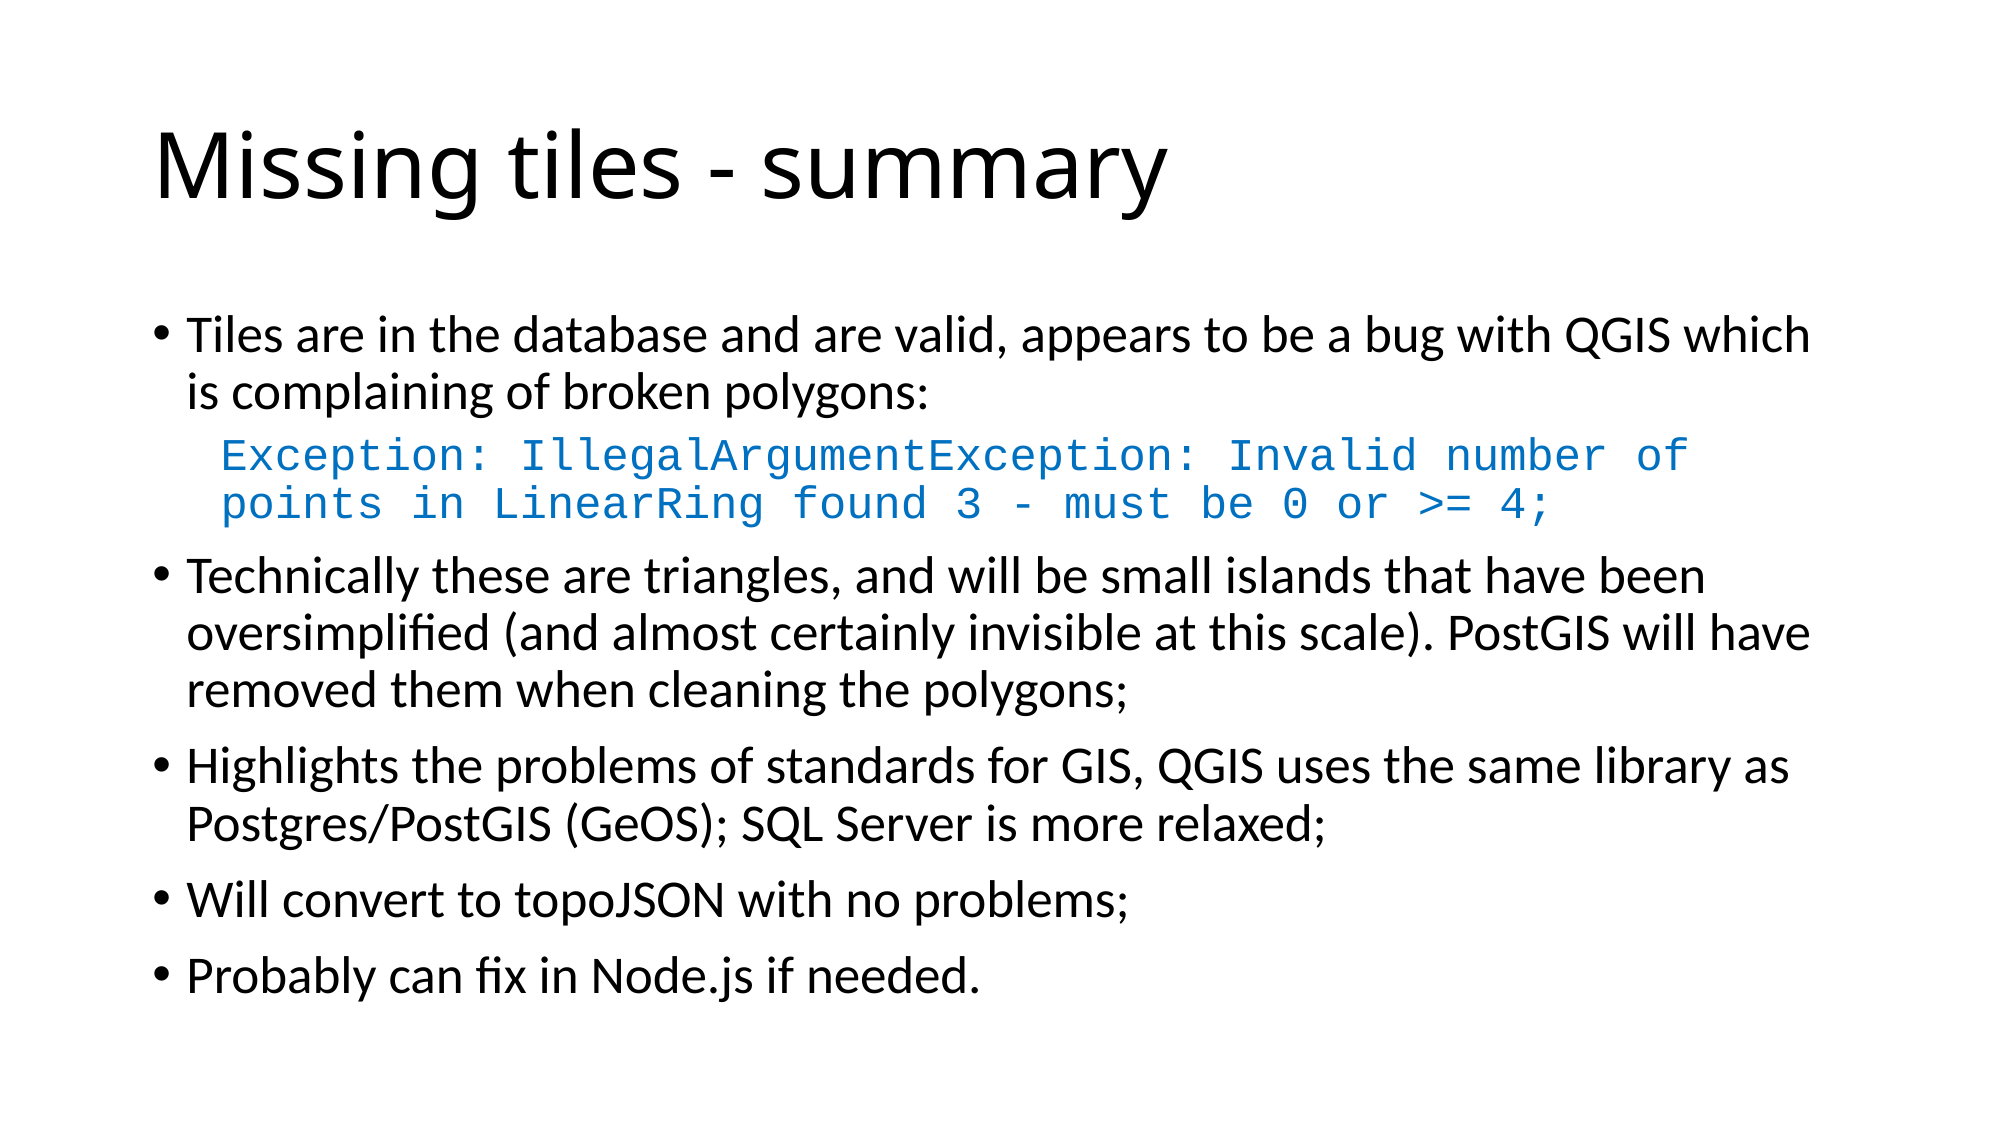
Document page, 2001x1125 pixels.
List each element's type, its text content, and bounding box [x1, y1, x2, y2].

title Missing tiles - summary [137, 59, 1863, 278]
list Tiles are in the database and are valid, appears to be a bug with QGIS which is complaining of broken polygons: Exception: IllegalArgumentException: Invalid number of points in LinearRing found 3 - must be 0 or >= 4; Technically these are triangles, and will be small islands that have been oversimplified (and almost certainly invisible at this scale). PostGIS will have removed them when cleaning the polygons; Highlights the problems of standards for GIS, QGIS uses the same library as Postgres/PostGIS (GeOS); SQL Server is more relaxed; Will convert to topoJSON with no problems; Probably can fix in Node.js if needed. [137, 299, 1863, 1014]
